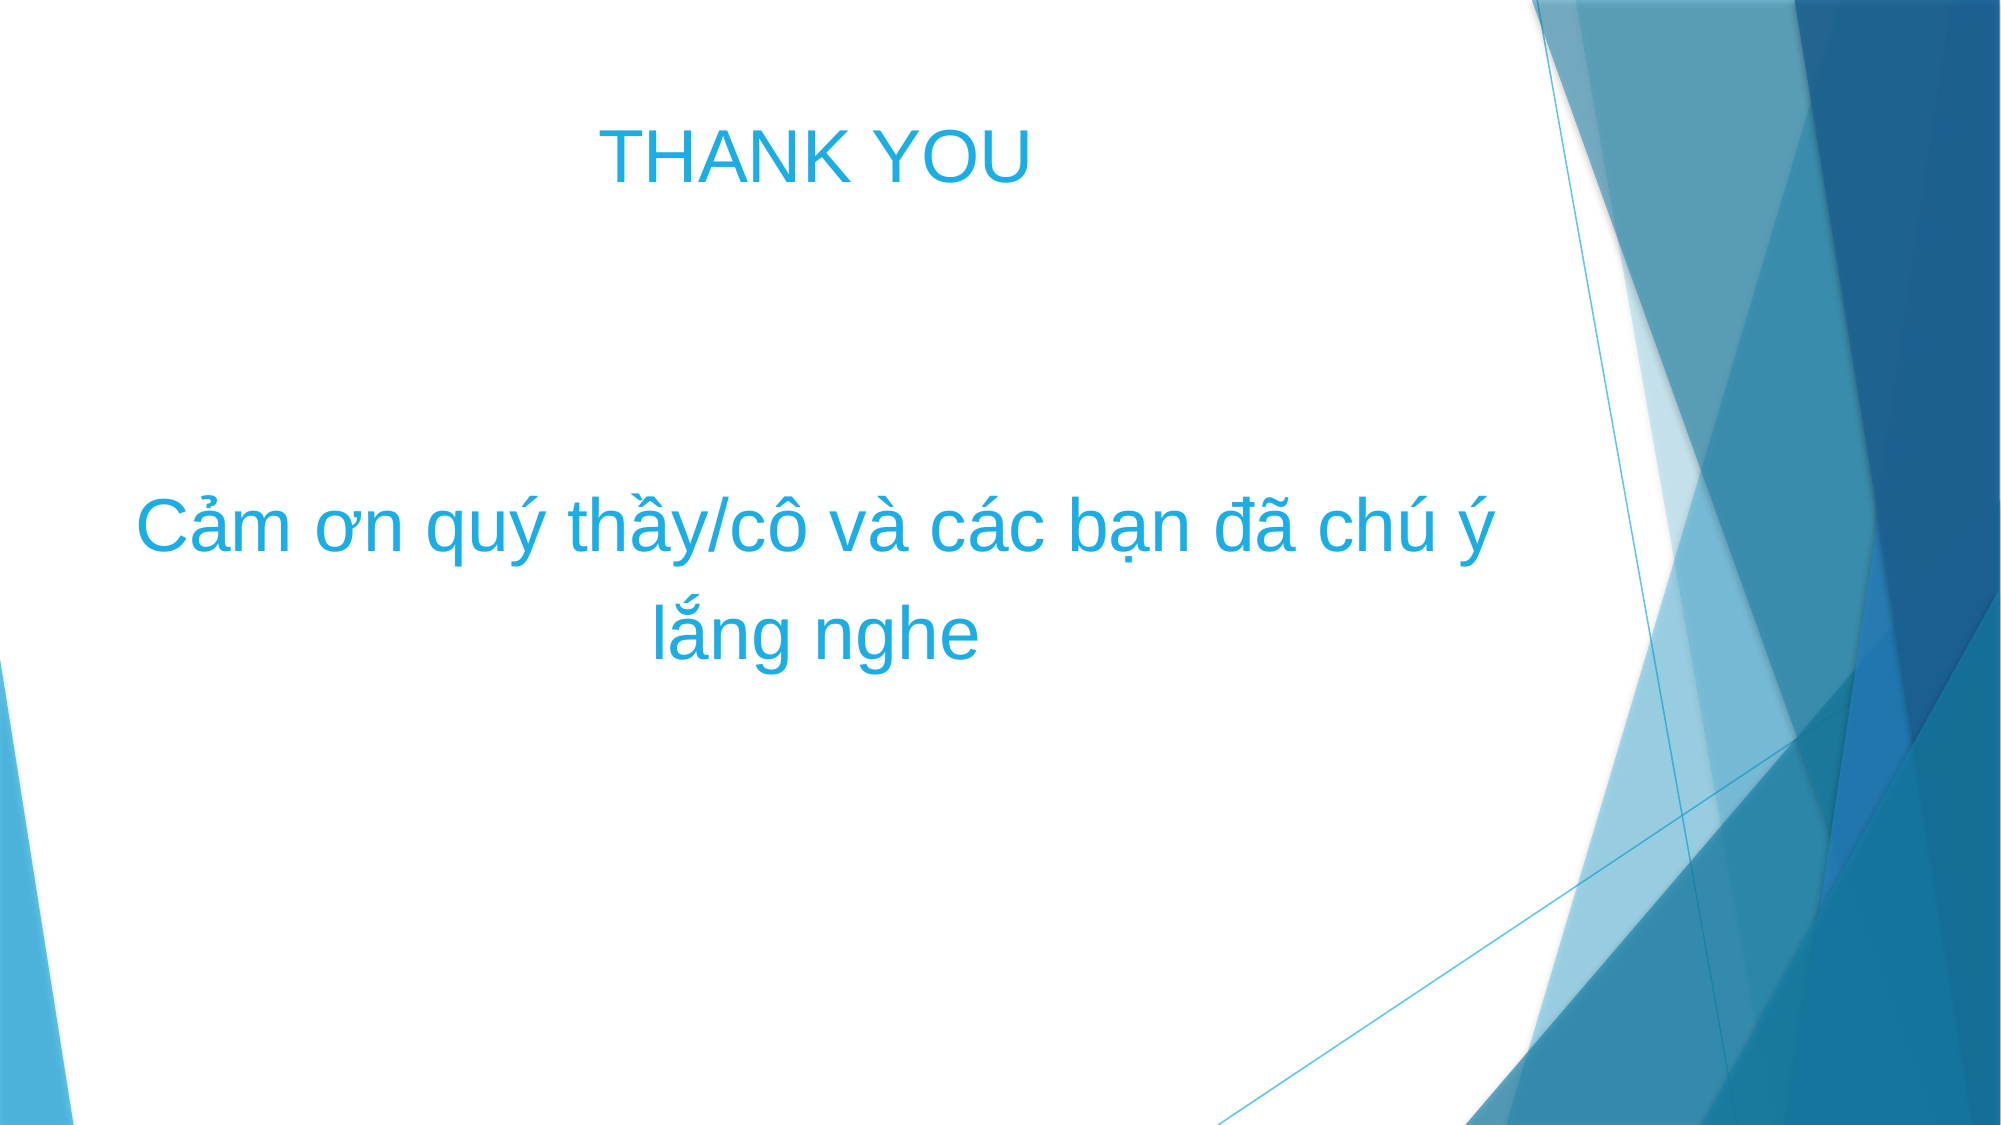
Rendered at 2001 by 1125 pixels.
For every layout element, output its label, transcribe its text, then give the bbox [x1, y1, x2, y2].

list Cảm ơn quý thầy/cô và các bạn đã chú ý lắng nghe [111, 354, 1522, 992]
title THANK YOU [111, 99, 1522, 317]
